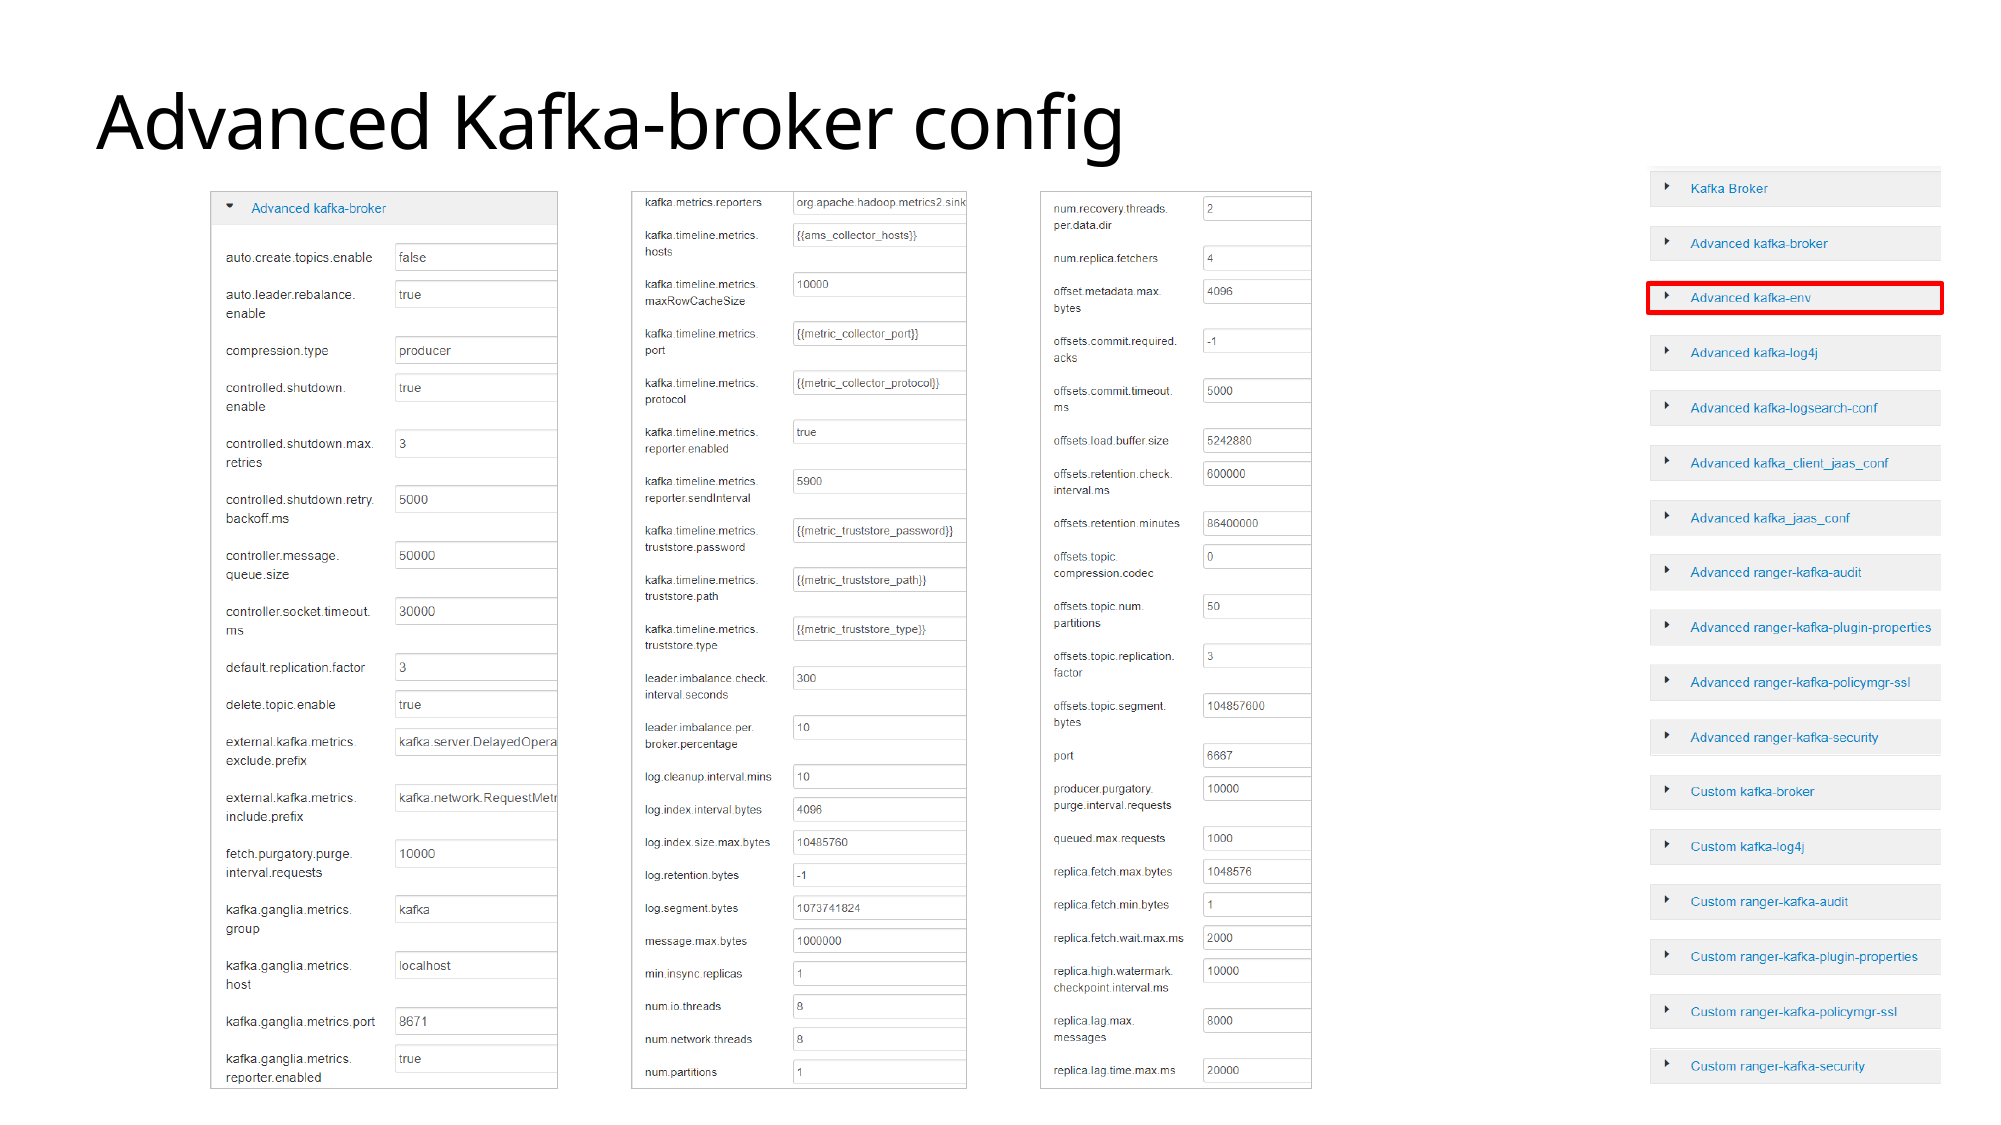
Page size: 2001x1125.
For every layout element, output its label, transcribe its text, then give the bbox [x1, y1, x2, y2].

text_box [210, 165, 1943, 1089]
title Advanced Kafka-broker config [96, 75, 1904, 166]
